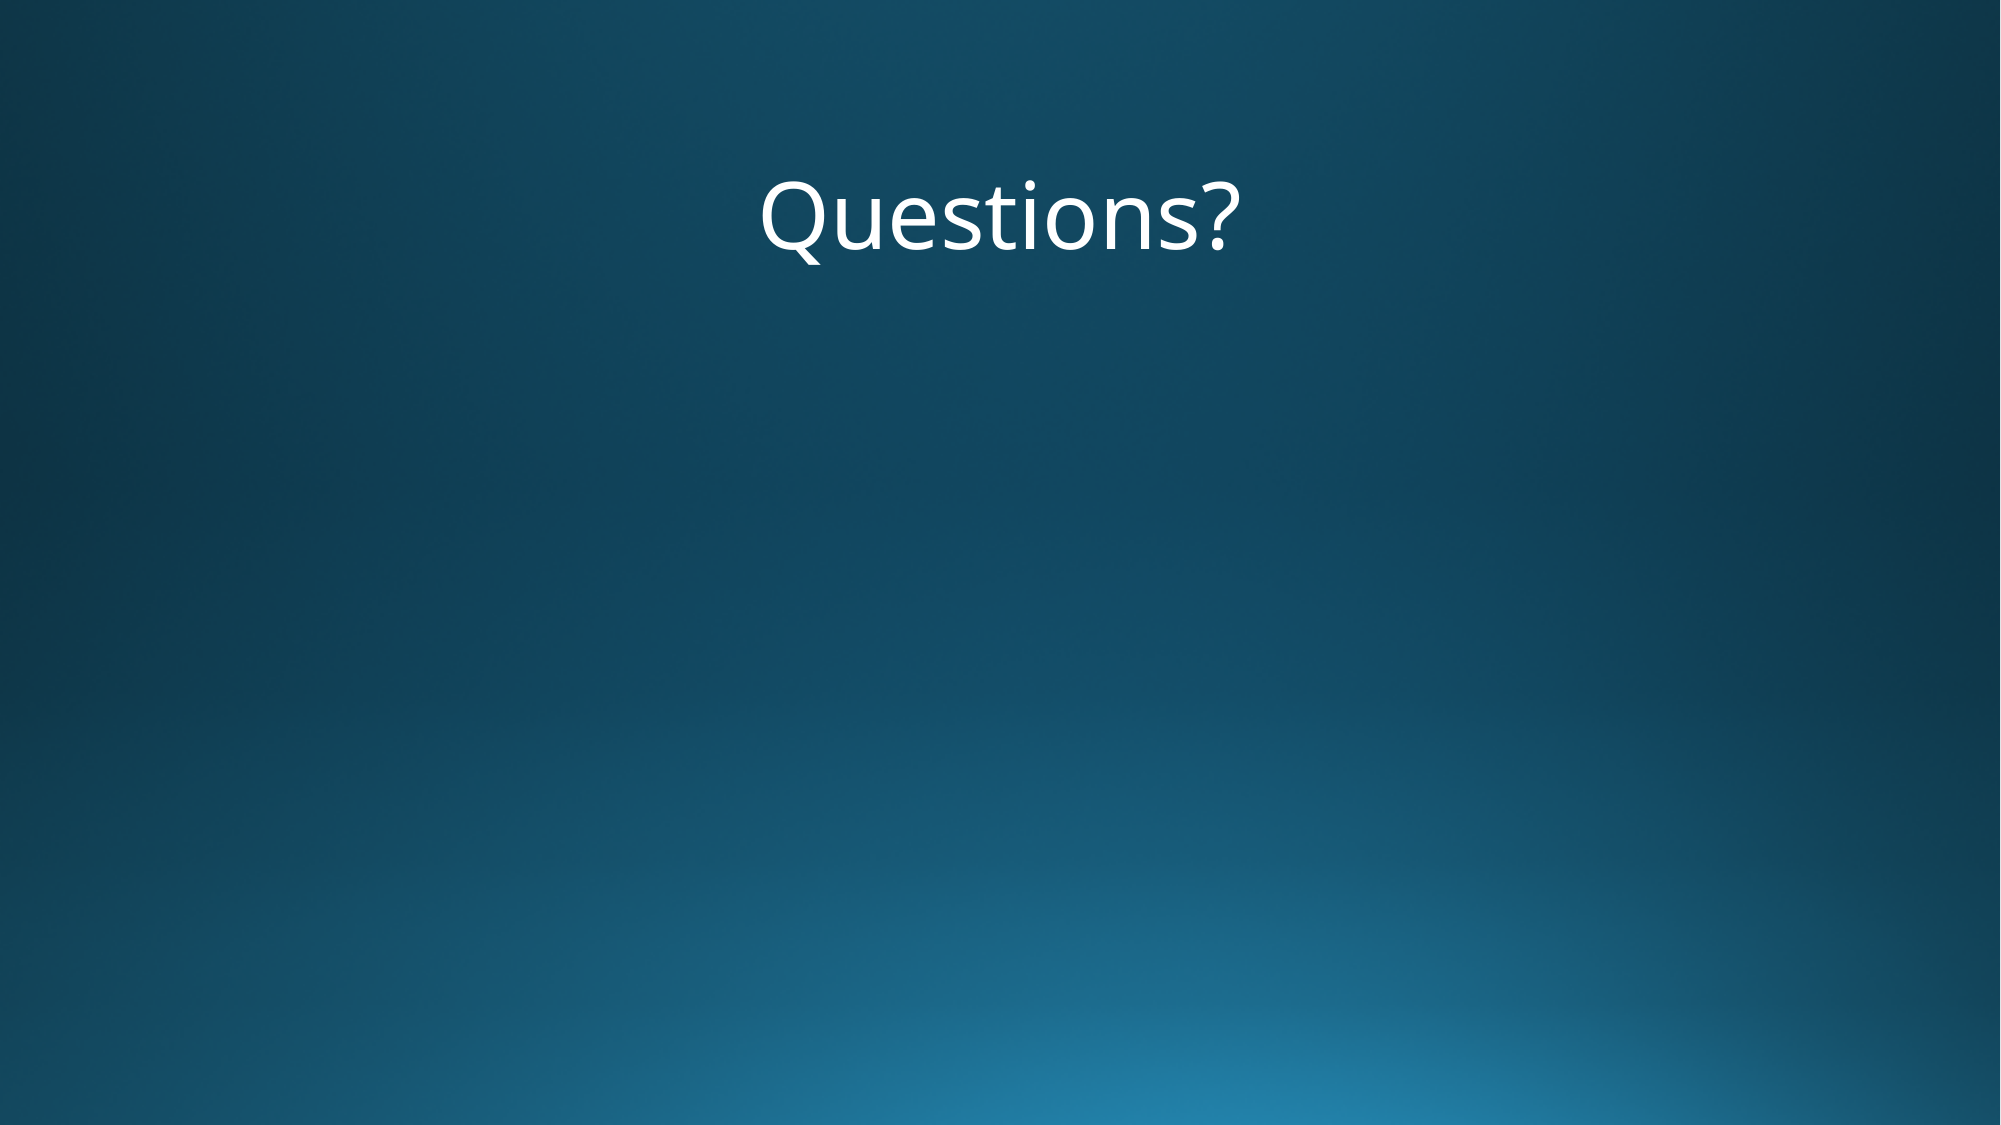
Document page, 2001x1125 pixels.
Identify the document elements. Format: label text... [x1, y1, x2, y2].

picture [0, 0, 2001, 1125]
title Questions? [137, 59, 1863, 278]
